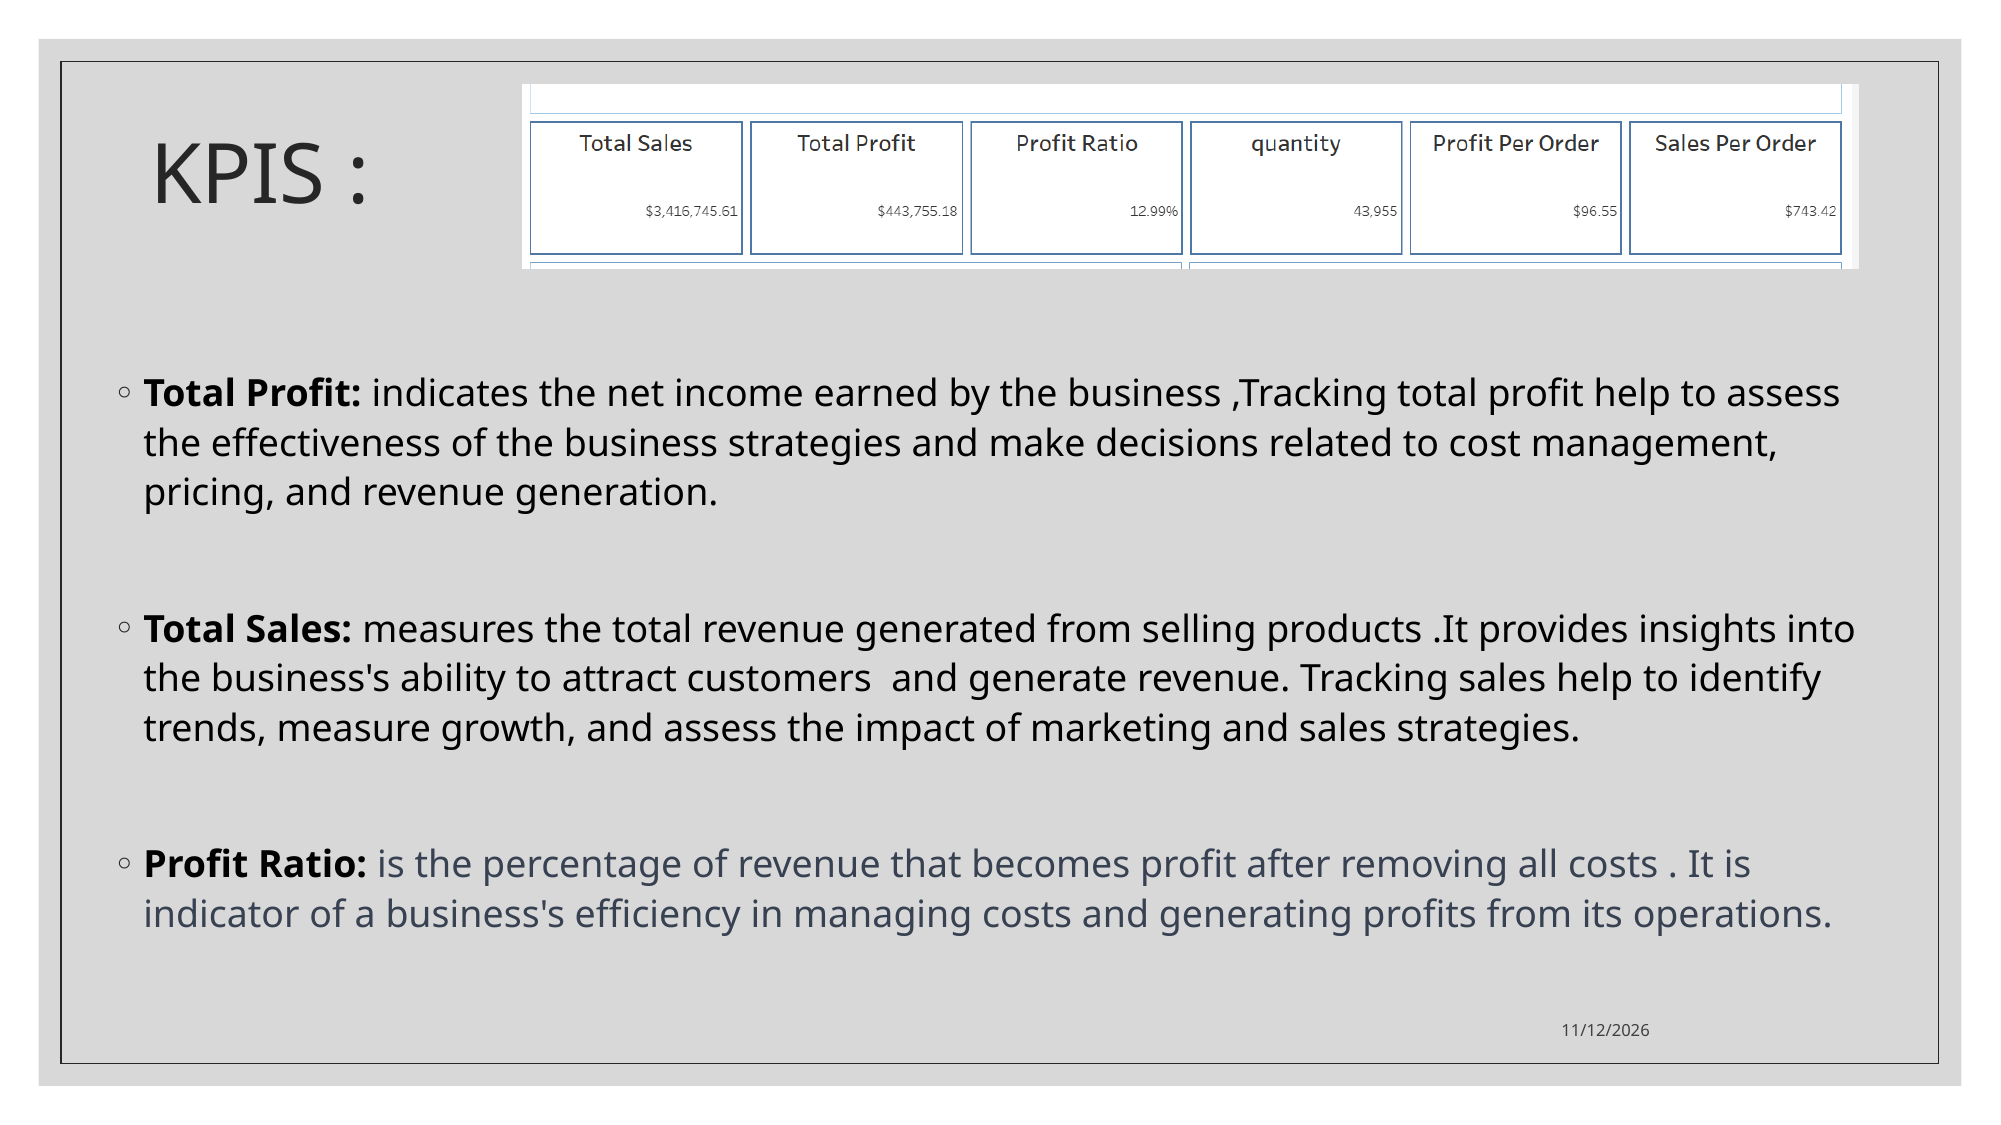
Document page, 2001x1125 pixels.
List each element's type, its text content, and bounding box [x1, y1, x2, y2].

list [522, 84, 1859, 269]
list Total Profit: indicates the net income earned by the business ,Tracking total profit help to assess the effectiveness of the business strategies and make decisions related to cost management, pricing, and revenue generation. Total Sales: measures the total revenue generated from selling products .It provides insights into the business's ability to attract customers and generate revenue. Tracking sales help to identify trends, measure growth, and assess the impact of marketing and sales strategies. Profit Ratio: is the percentage of revenue that becomes profit after removing all costs . It is indicator of a business's efficiency in managing costs and generating profits from its operations. [98, 293, 1915, 1019]
title KPIS : [135, 107, 516, 246]
slide_number 19-Sep-24 [1190, 990, 1665, 1050]
